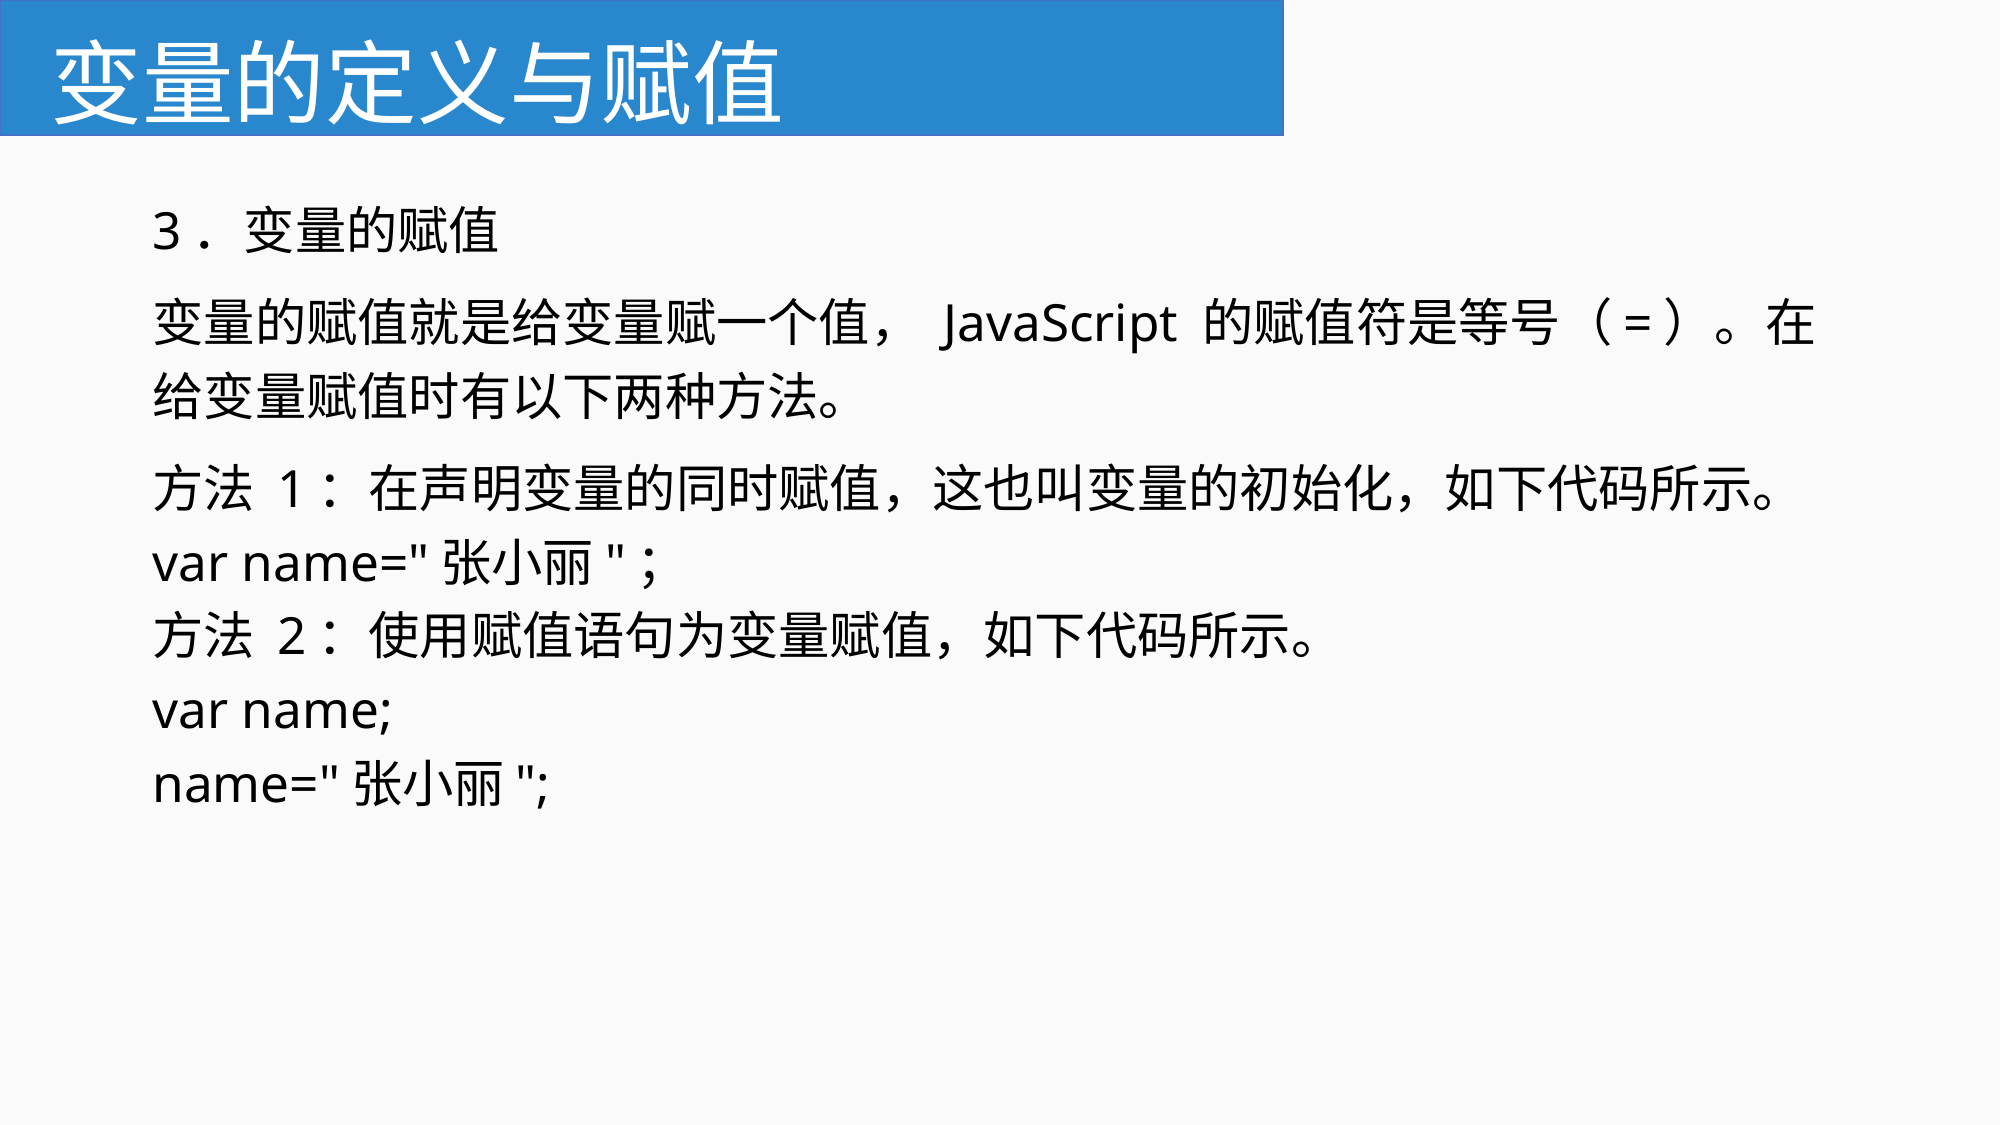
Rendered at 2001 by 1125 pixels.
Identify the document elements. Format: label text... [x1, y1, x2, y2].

title 变量的定义与赋值 [35, 30, 1761, 121]
list 3．变量的赋值 变量的赋值就是给变量赋一个值， JavaScript 的赋值符是等号（=）。在给变量赋值时有以下两种方法。 方法 1：在声明变量的同时赋值，这也叫变量的初始化，如下代码所示。 var name="张小丽"； 方法 2：使用赋值语句为变量赋值，如下代码所示。 var name; name="张小丽"; [137, 178, 1863, 947]
